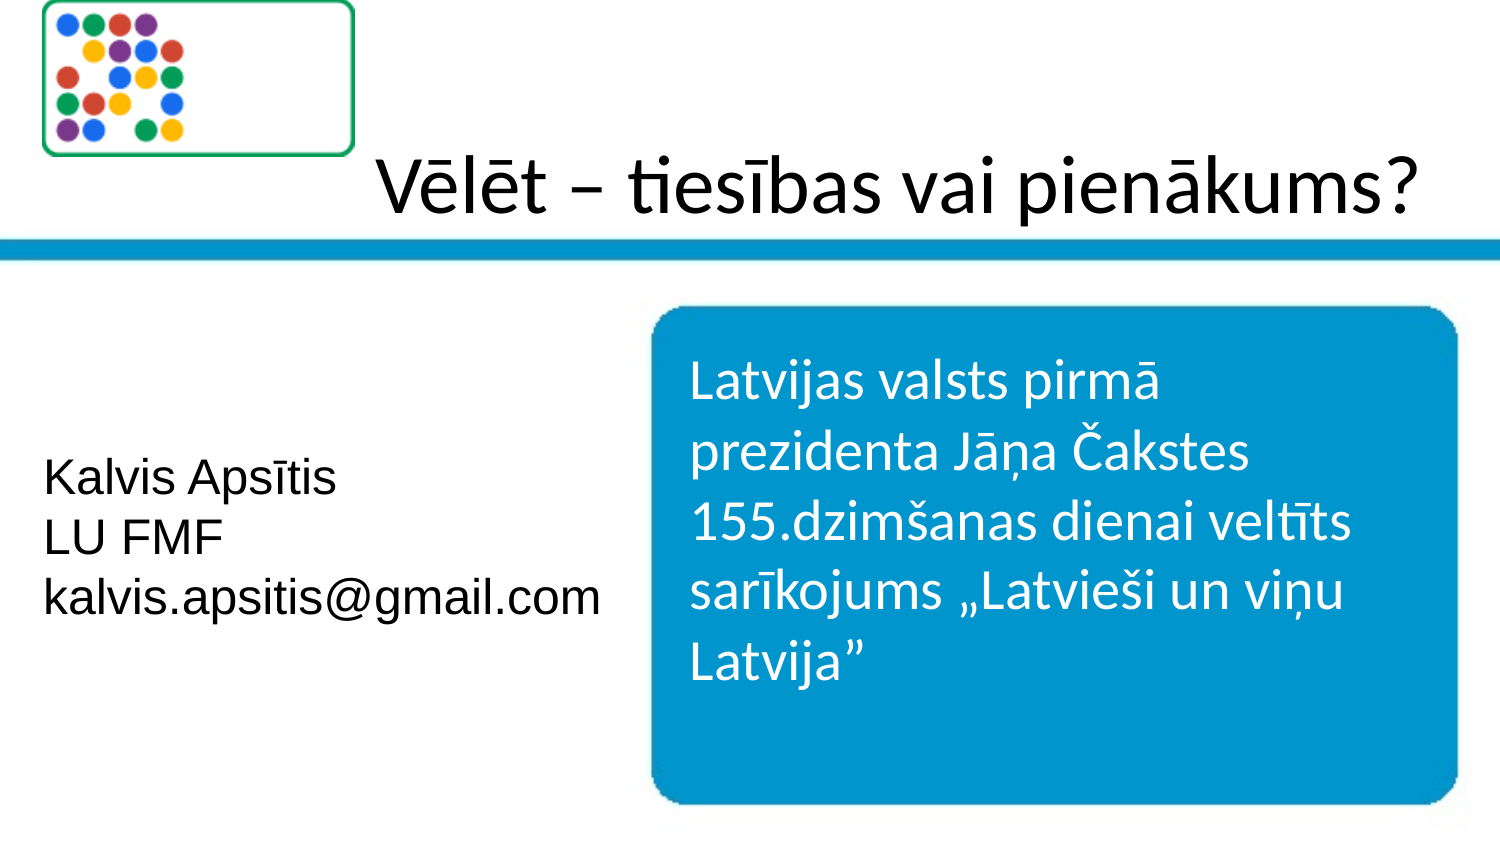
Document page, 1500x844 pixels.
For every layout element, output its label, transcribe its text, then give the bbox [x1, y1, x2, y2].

text_box Latvijas valsts pirmā prezidenta Jāņa Čakstes 155.dzimšanas dienai veltīts sarīkojums „Latvieši un viņu Latvija” [674, 334, 1438, 510]
picture [0, 0, 1500, 242]
text_box Kalvis Apsītis LU FMF kalvis.apsitis@gmail.com [28, 437, 617, 633]
text_box Vēlēt – tiesības vai pienākums? [37, 121, 1438, 238]
picture [0, 258, 1500, 844]
